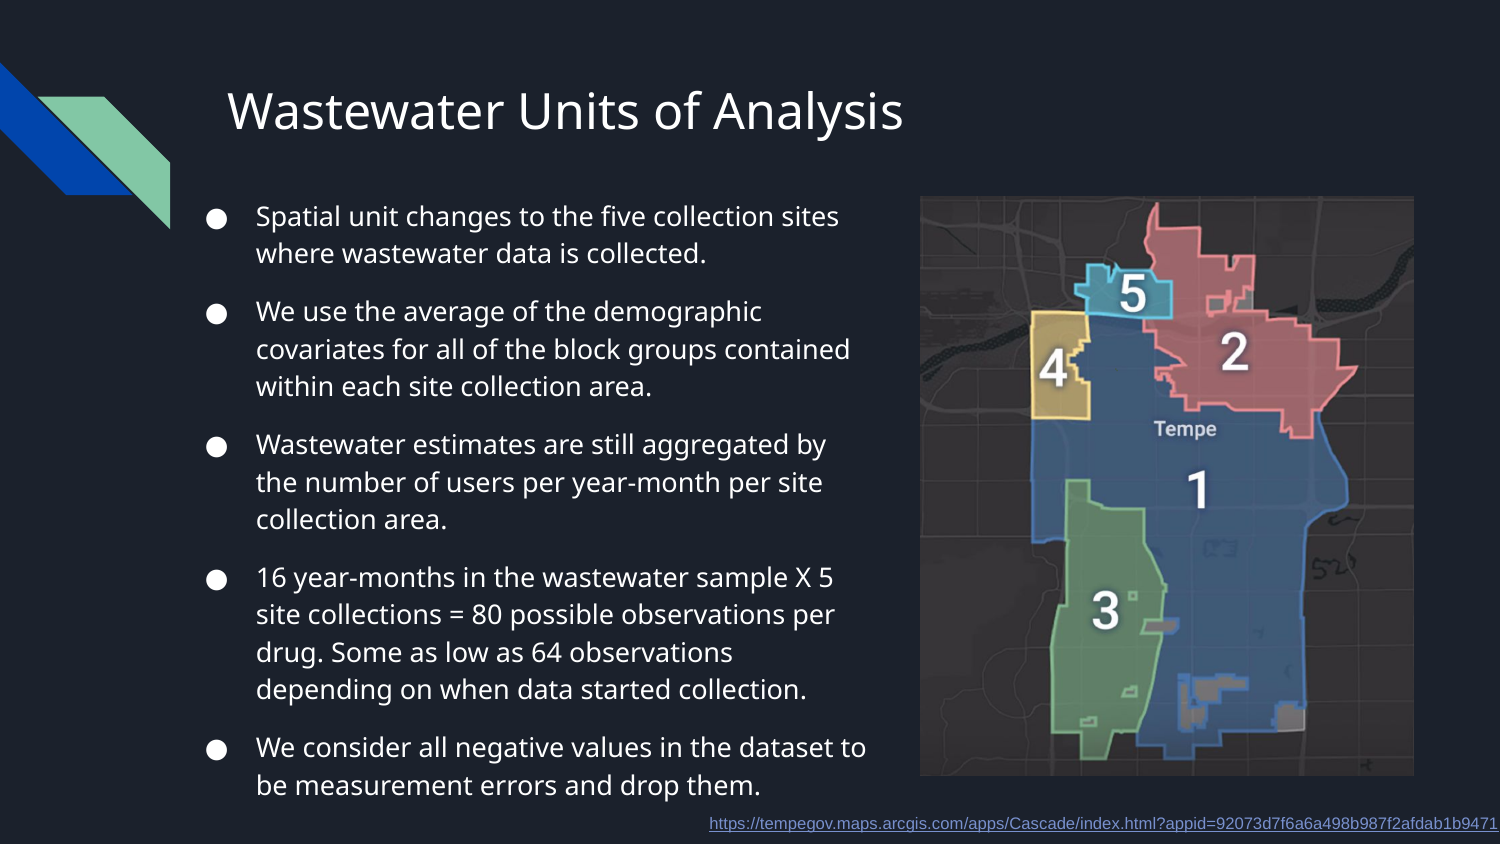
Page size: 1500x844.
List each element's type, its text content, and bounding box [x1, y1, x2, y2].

title Wastewater Units of Analysis [212, 64, 1368, 215]
picture [920, 196, 1414, 776]
text_box https://tempegov.maps.arcgis.com/apps/Cascade/index.html?appid=92073d7f6a6a498b987f2afdab1b9471 [694, 798, 1500, 844]
list Spatial unit changes to the five collection sites where wastewater data is collected. We use the average of the demographic covariates for all of the block groups contained within each site collection area. Wastewater estimates are still aggregated by the number of users per year-month per site collection area. 16 year-months in the wastewater sample X 5 site collections = 80 possible observations per drug. Some as low as 64 observations depending on when data started collection. We consider all negative values in the dataset to be measurement errors and drop them. [165, 179, 883, 818]
